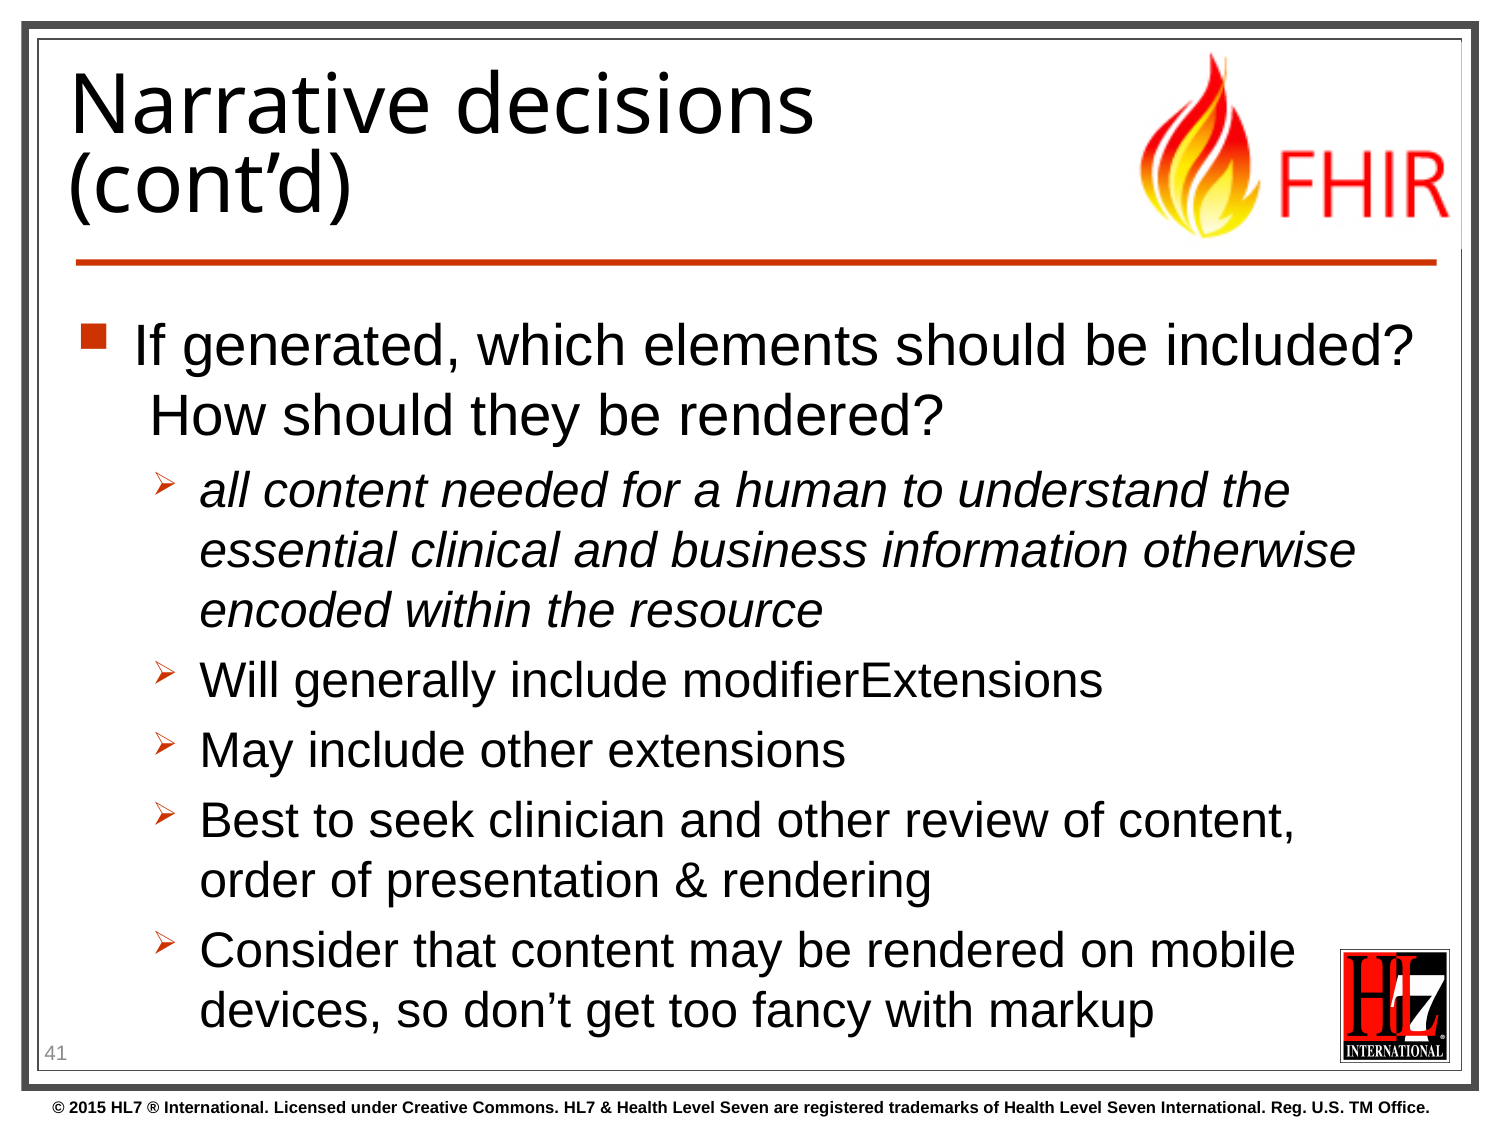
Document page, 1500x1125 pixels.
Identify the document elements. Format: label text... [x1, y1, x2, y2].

picture [1128, 42, 1462, 249]
picture [1340, 949, 1450, 1063]
list If generated, which elements should be included? How should they be rendered? all content needed for a human to understand the essential clinical and business information otherwise encoded within the resource Will generally include modifierExtensions May include other extensions Best to seek clinician and other review of content, order of presentation & rendering Consider that content may be rendered on mobile devices, so don’t get too fancy with markup [62, 299, 1438, 1035]
slide_number 41 [29, 1034, 148, 1071]
title Narrative decisions (cont’d) [53, 54, 1128, 244]
